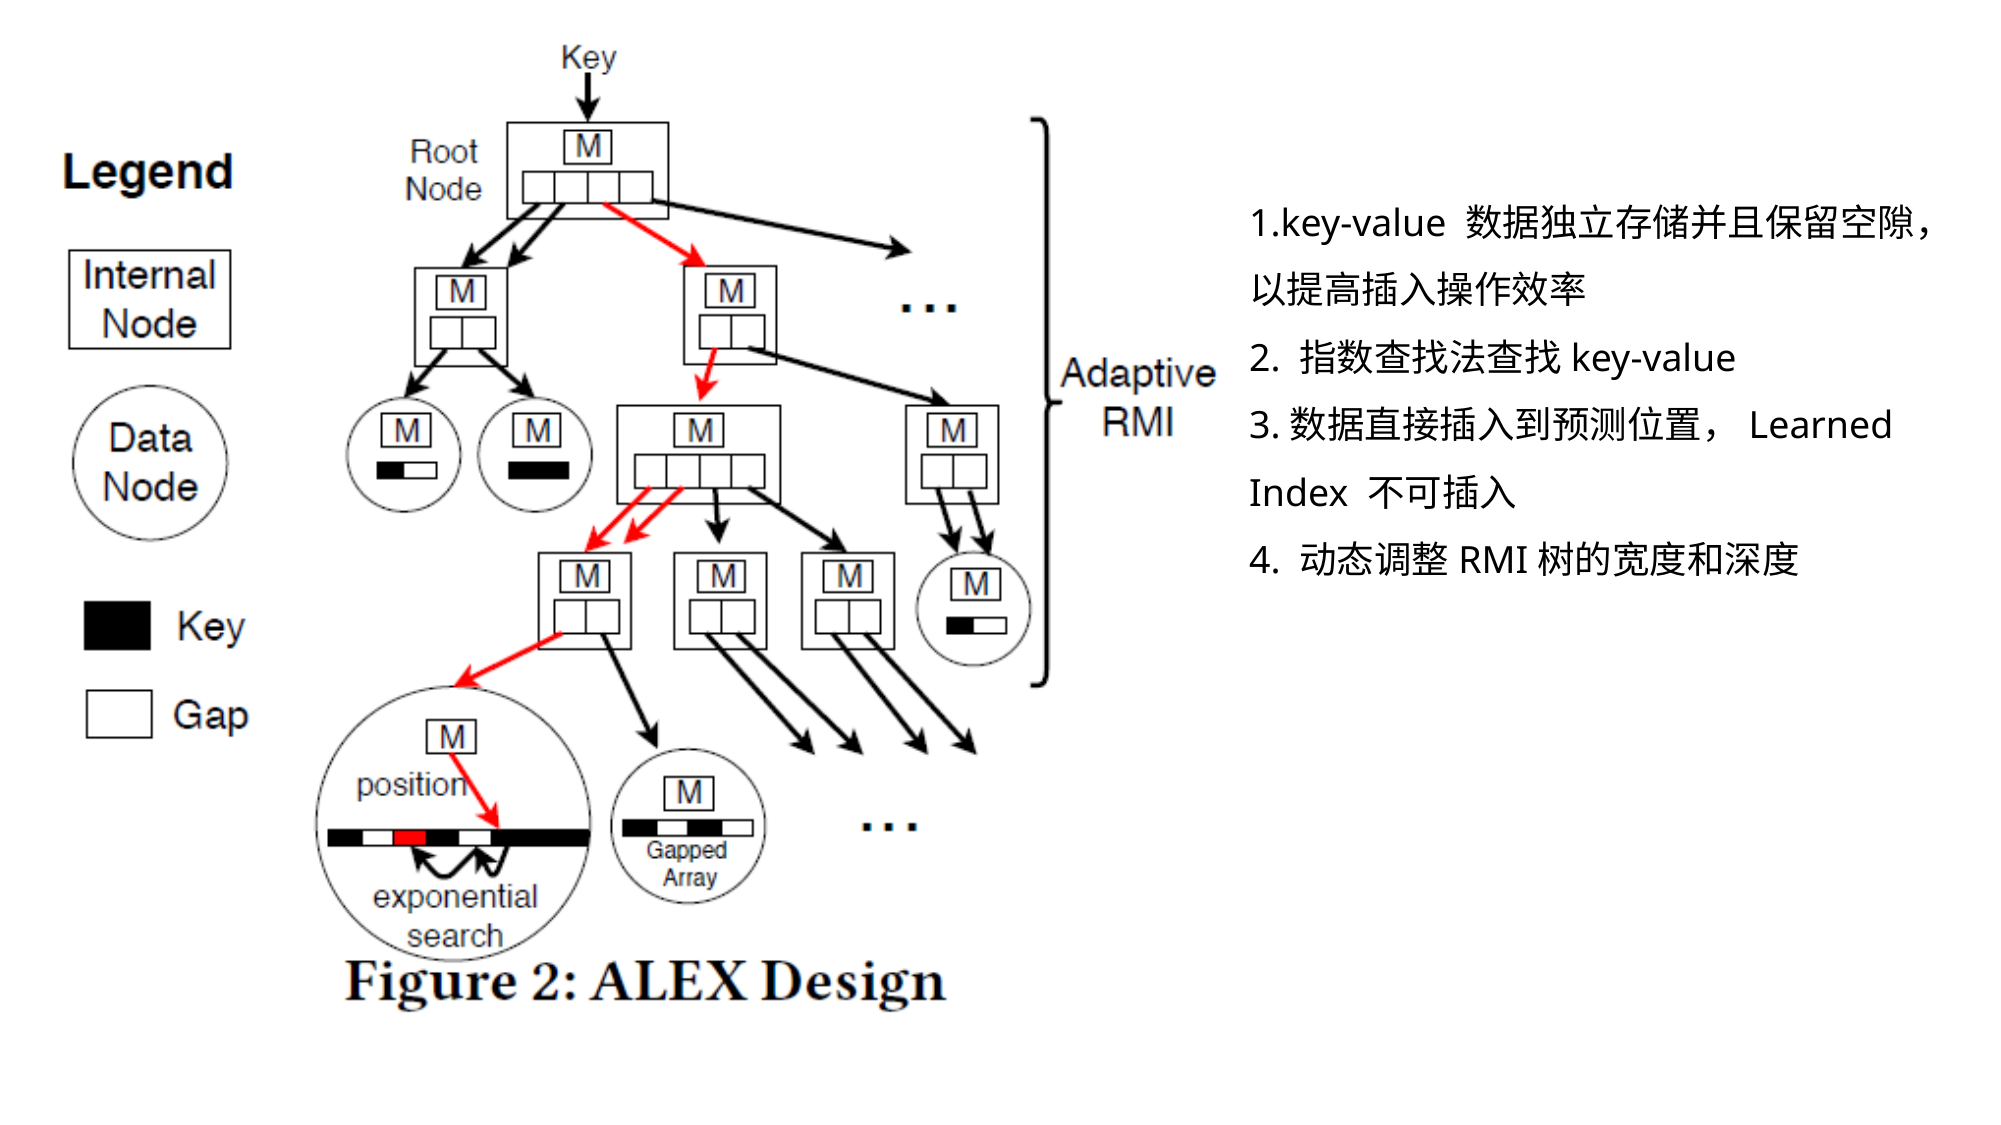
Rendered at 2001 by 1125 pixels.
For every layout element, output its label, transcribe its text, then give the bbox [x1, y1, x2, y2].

text_box 1.key-value 数据独立存储并且保留空隙，以提高插入操作效率 2. 指数查找法查找key-value 3.数据直接插入到预测位置，Learned Index 不可插入 4. 动态调整RMI树的宽度和深度 [1267, 168, 1961, 656]
picture [0, 18, 1267, 1025]
